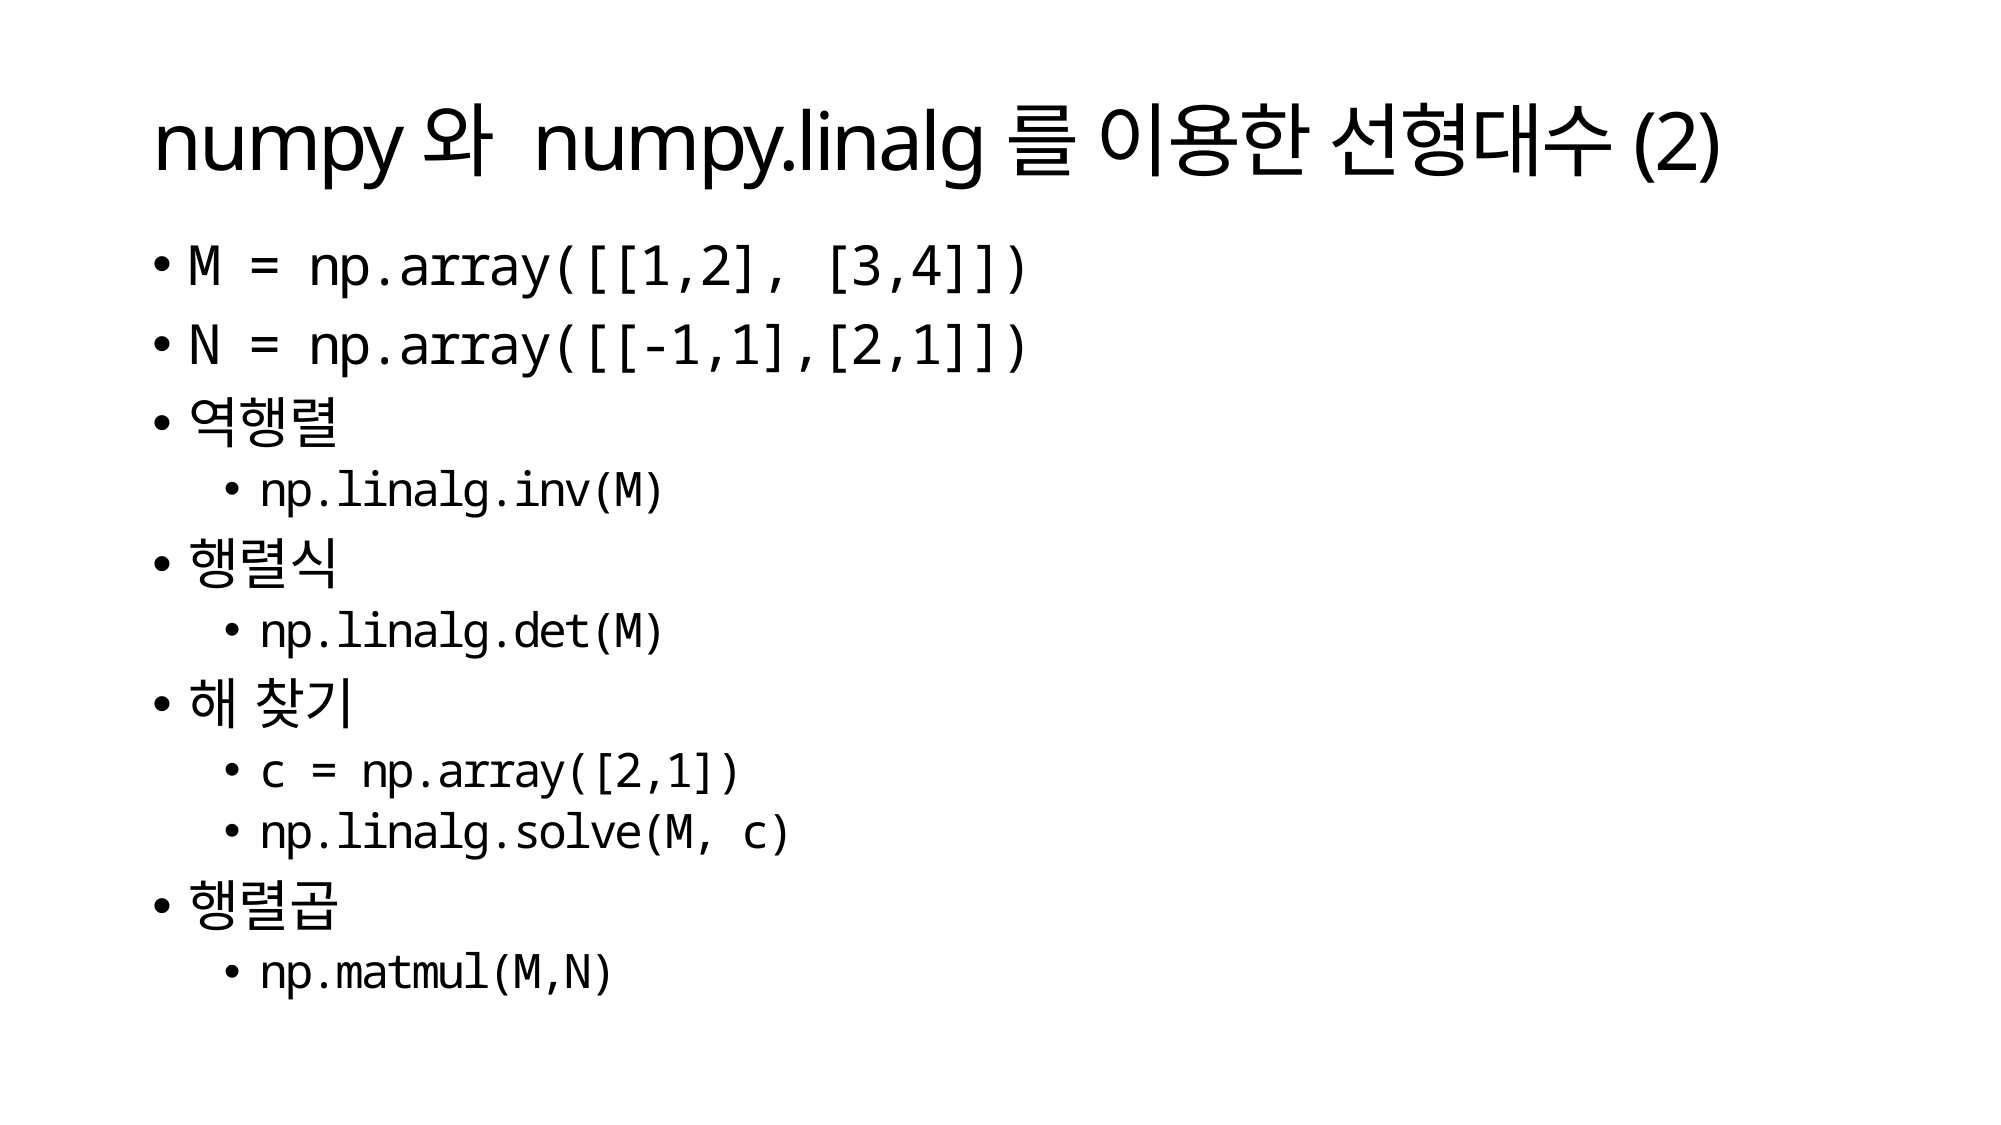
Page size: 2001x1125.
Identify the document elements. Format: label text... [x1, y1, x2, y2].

list M = np.array([[1,2], [3,4]]) N = np.array([[-1,1],[2,1]]) 역행렬 np.linalg.inv(M) 행렬식 np.linalg.det(M) 해 찾기 c = np.array([2,1]) np.linalg.solve(M, c) 행렬곱 np.matmul(M,N) [137, 229, 1863, 1014]
title numpy와 numpy.linalg를 이용한 선형대수(2) [137, 59, 1863, 229]
